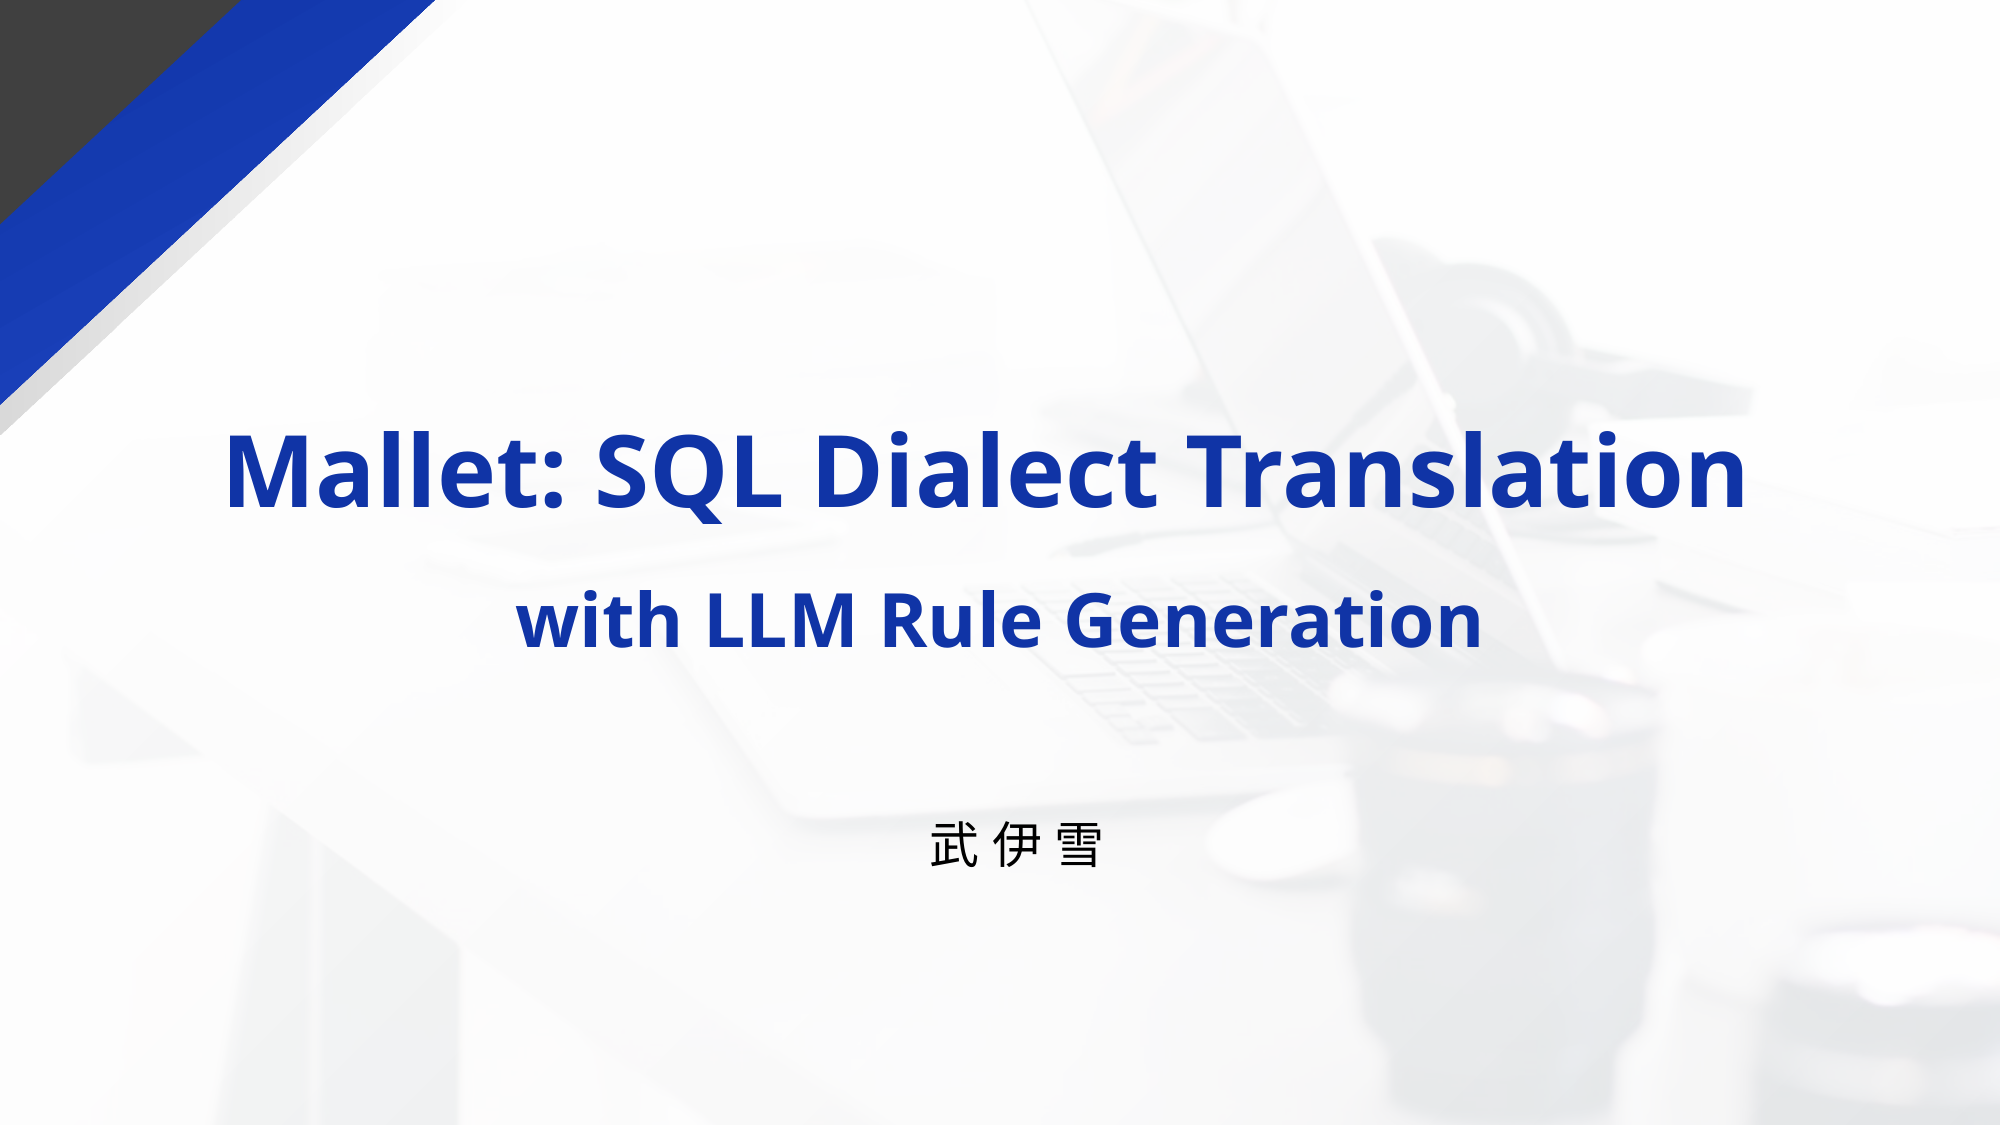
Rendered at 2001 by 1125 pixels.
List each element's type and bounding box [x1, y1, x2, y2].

text_box [0, 0, 468, 435]
picture [0, 0, 2000, 1125]
